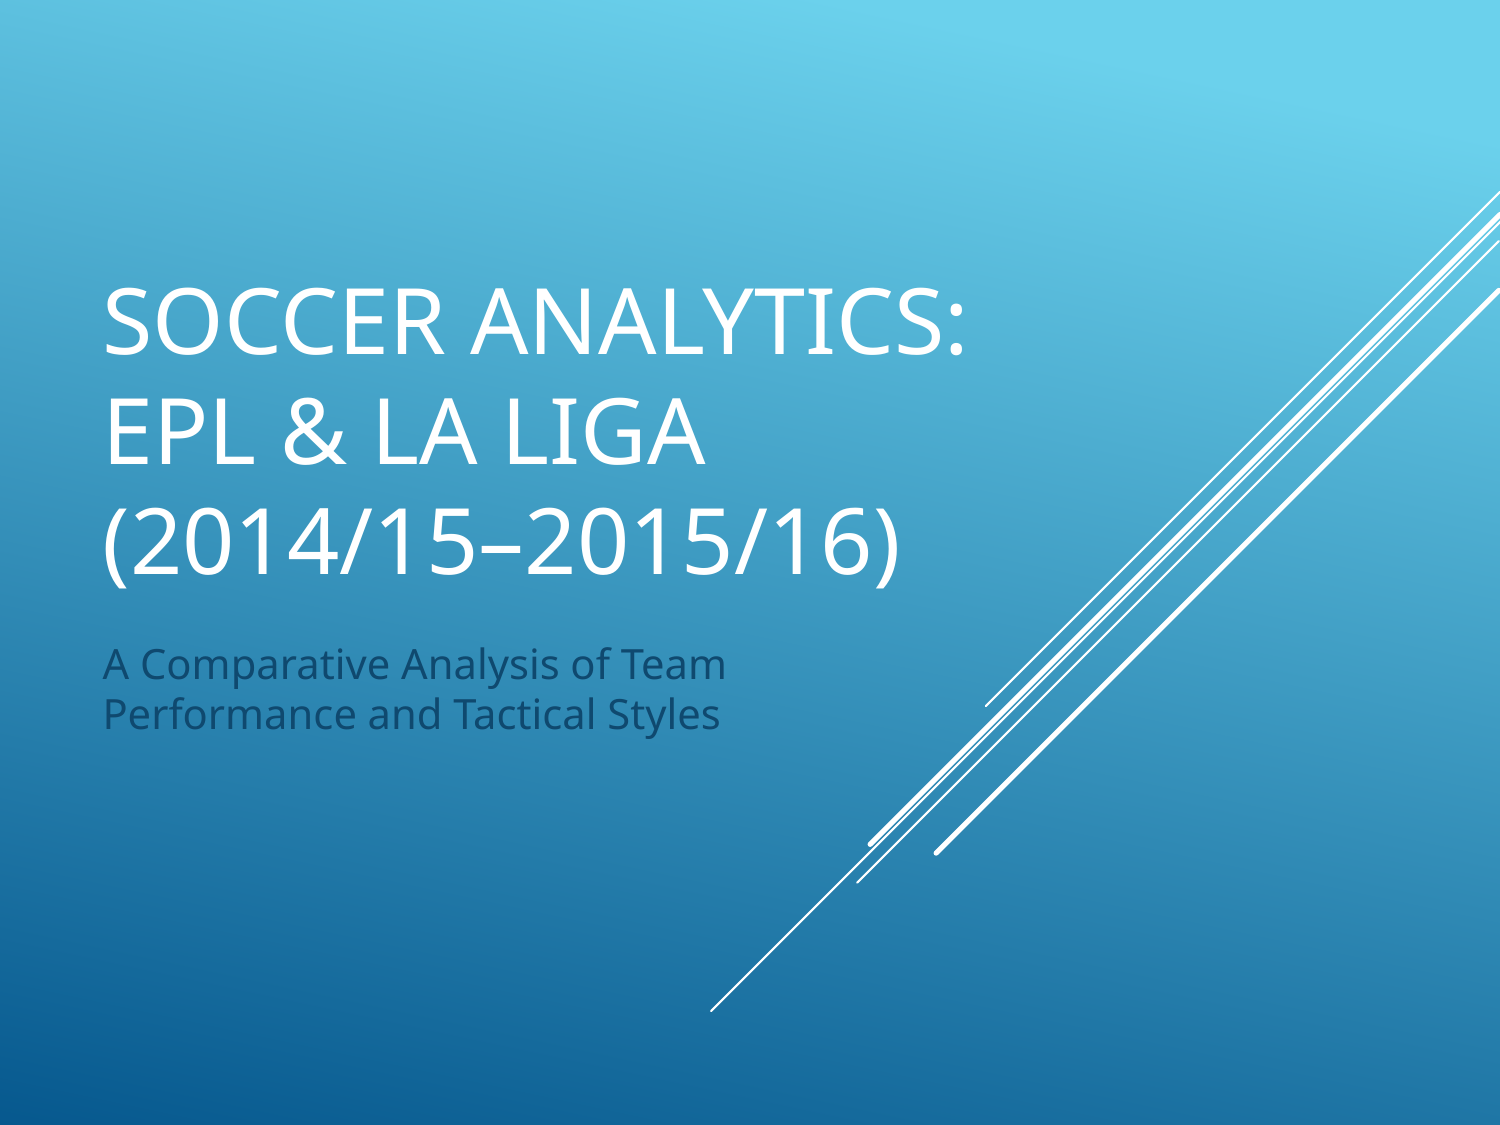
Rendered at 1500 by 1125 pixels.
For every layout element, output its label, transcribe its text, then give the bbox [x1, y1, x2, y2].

title Soccer Analytics: EPL & La Liga (2014/15–2015/16) [87, 87, 1098, 600]
subtitle A Comparative Analysis of Team Performance and Tactical Styles [87, 630, 901, 945]
